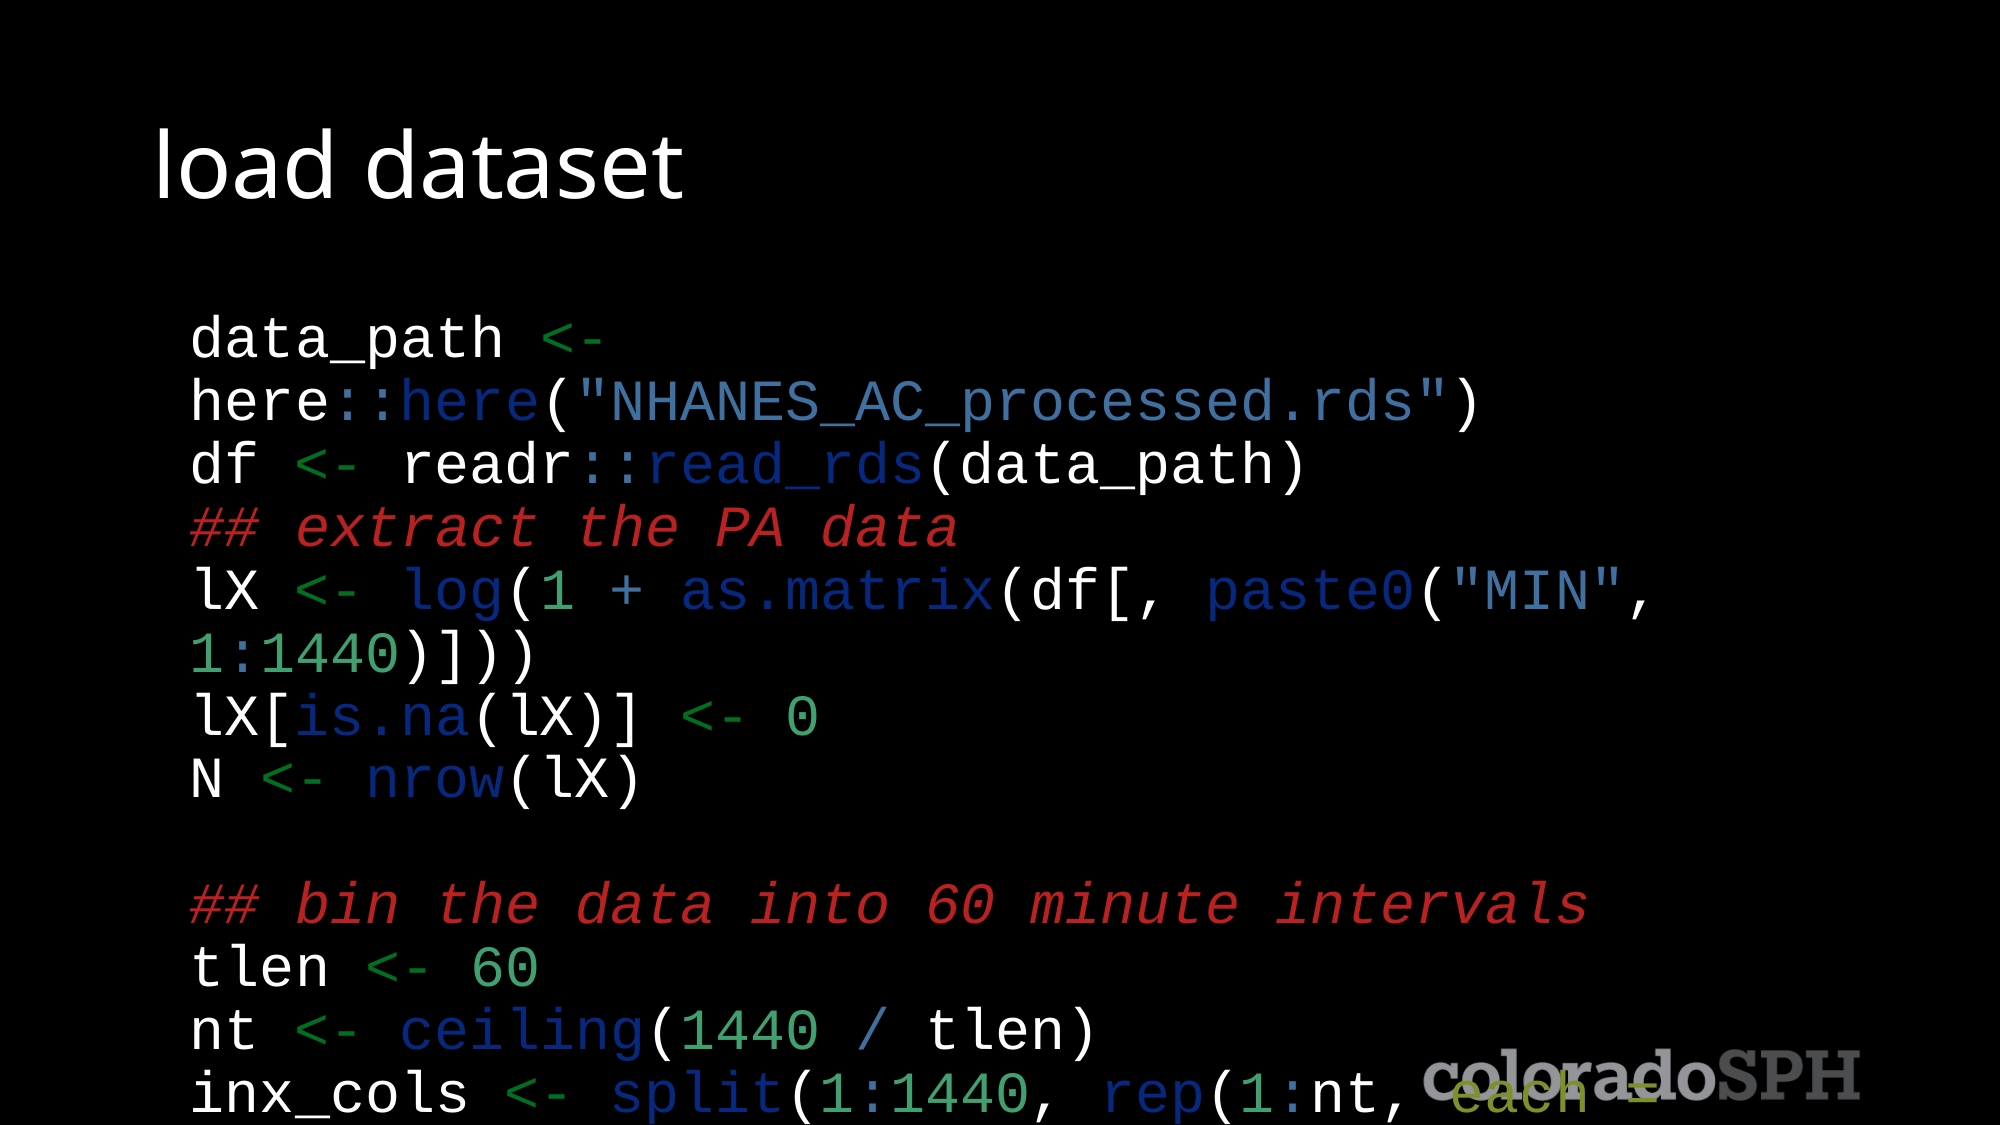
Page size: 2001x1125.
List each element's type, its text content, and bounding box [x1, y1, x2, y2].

title load dataset [137, 59, 1863, 278]
picture [1420, 1044, 1863, 1103]
list data_path <- here::here("NHANES_AC_processed.rds") df <- readr::read_rds(data_path) ## extract the PA data lX <- log(1 + as.matrix(df[, paste0("MIN", 1:1440)])) lX[is.na(lX)] <- 0 N <- nrow(lX) ## bin the data into 60 minute intervals tlen <- 60 nt <- ceiling(1440 / tlen) inx_cols <- split(1:1440, rep(1:nt, each = tlen)[1:1440]) lX_bin <- vapply(inx_cols, function(x) rowMeans(lX[, x], na.rm = TRUE), numeric(N)) ## get subject average curves inx_rows <- split(1:N, factor(df$SEQN, levels = unique(df$SEQN))) lX_bin_ind <- t(vapply(inx_rows, function(x) colMeans(lX_bin[x, ], na.rm = TRUE), numeric(nt))) nid <- nrow(lX_bin_ind) # get a data frame for model fitting sind <- seq(0, 1, len = nt) udf <- df %>% dplyr::select(SEQN, Age) %>% group_by(SEQN) %>% slice(1) %>% ungroup() df_fit <- data.frame(lAC = as.vector(t(lX_bin_ind)), sind = rep(sind, nid), SEQN = rep(unique(df$SEQN), each = nt)) %>% left_join(udf, by = "SEQN") %>% mutate(id = factor(SEQN)) %>% filter(!is.na(Age)) View(df_fit) set.seed(555) nid_samp <- 500 id_samp <- sample(unique(df_fit$id), size = nid_samp, replace = FALSE) df_fit_sub <- subset(df_fit, id %in% id_samp) [137, 299, 1863, 1014]
